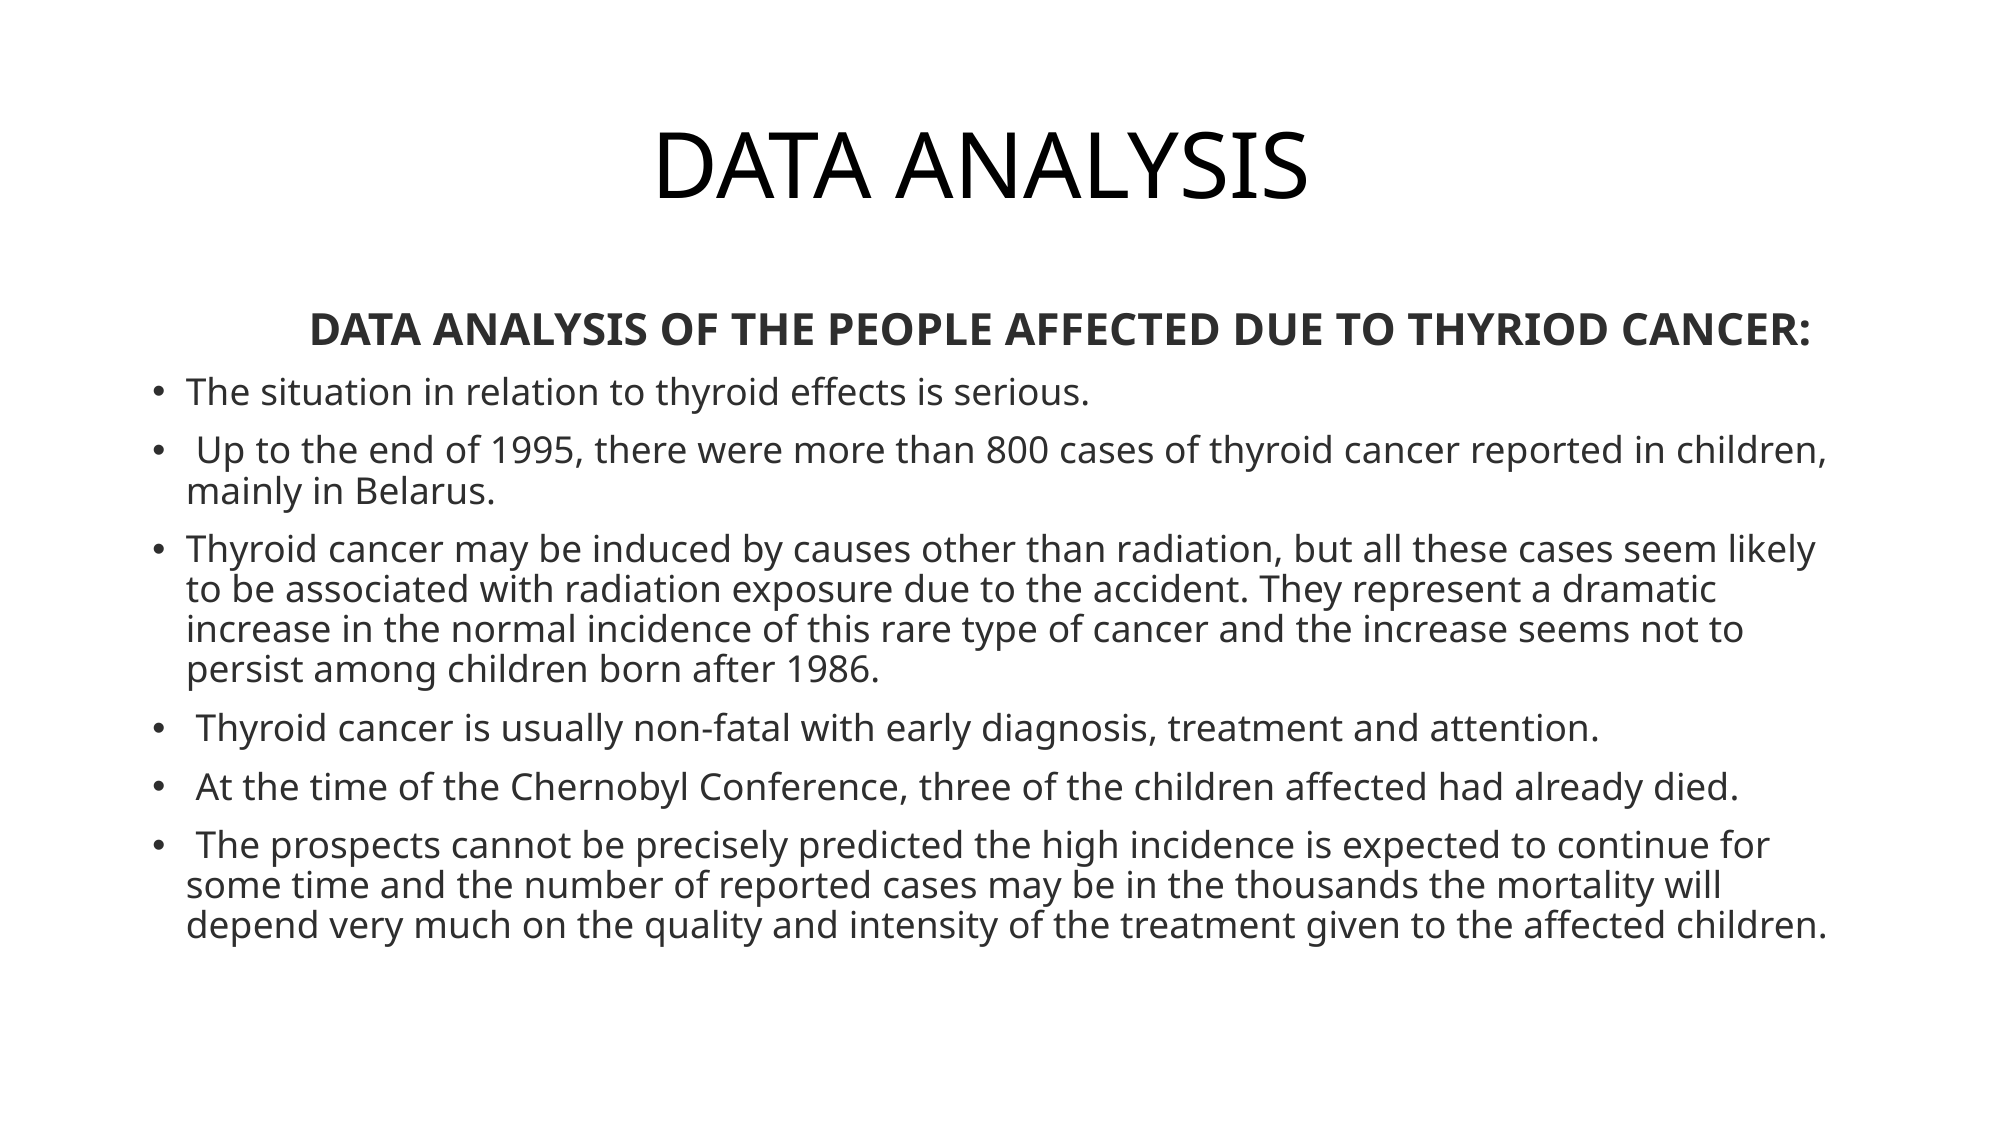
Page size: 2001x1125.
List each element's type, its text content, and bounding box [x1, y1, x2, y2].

title DATA ANALYSIS [137, 59, 1863, 278]
list DATA ANALYSIS OF THE PEOPLE AFFECTED DUE TO THYRIOD CANCER: The situation in relation to thyroid effects is serious. Up to the end of 1995, there were more than 800 cases of thyroid cancer reported in children, mainly in Belarus. Thyroid cancer may be induced by causes other than radiation, but all these cases seem likely to be associated with radiation exposure due to the accident. They represent a dramatic increase in the normal incidence of this rare type of cancer and the increase seems not to persist among children born after 1986. Thyroid cancer is usually non-fatal with early diagnosis, treatment and attention. At the time of the Chernobyl Conference, three of the children affected had already died. The prospects cannot be precisely predicted the high incidence is expected to continue for some time and the number of reported cases may be in the thousands the mortality will depend very much on the quality and intensity of the treatment given to the affected children. [137, 299, 1863, 1014]
